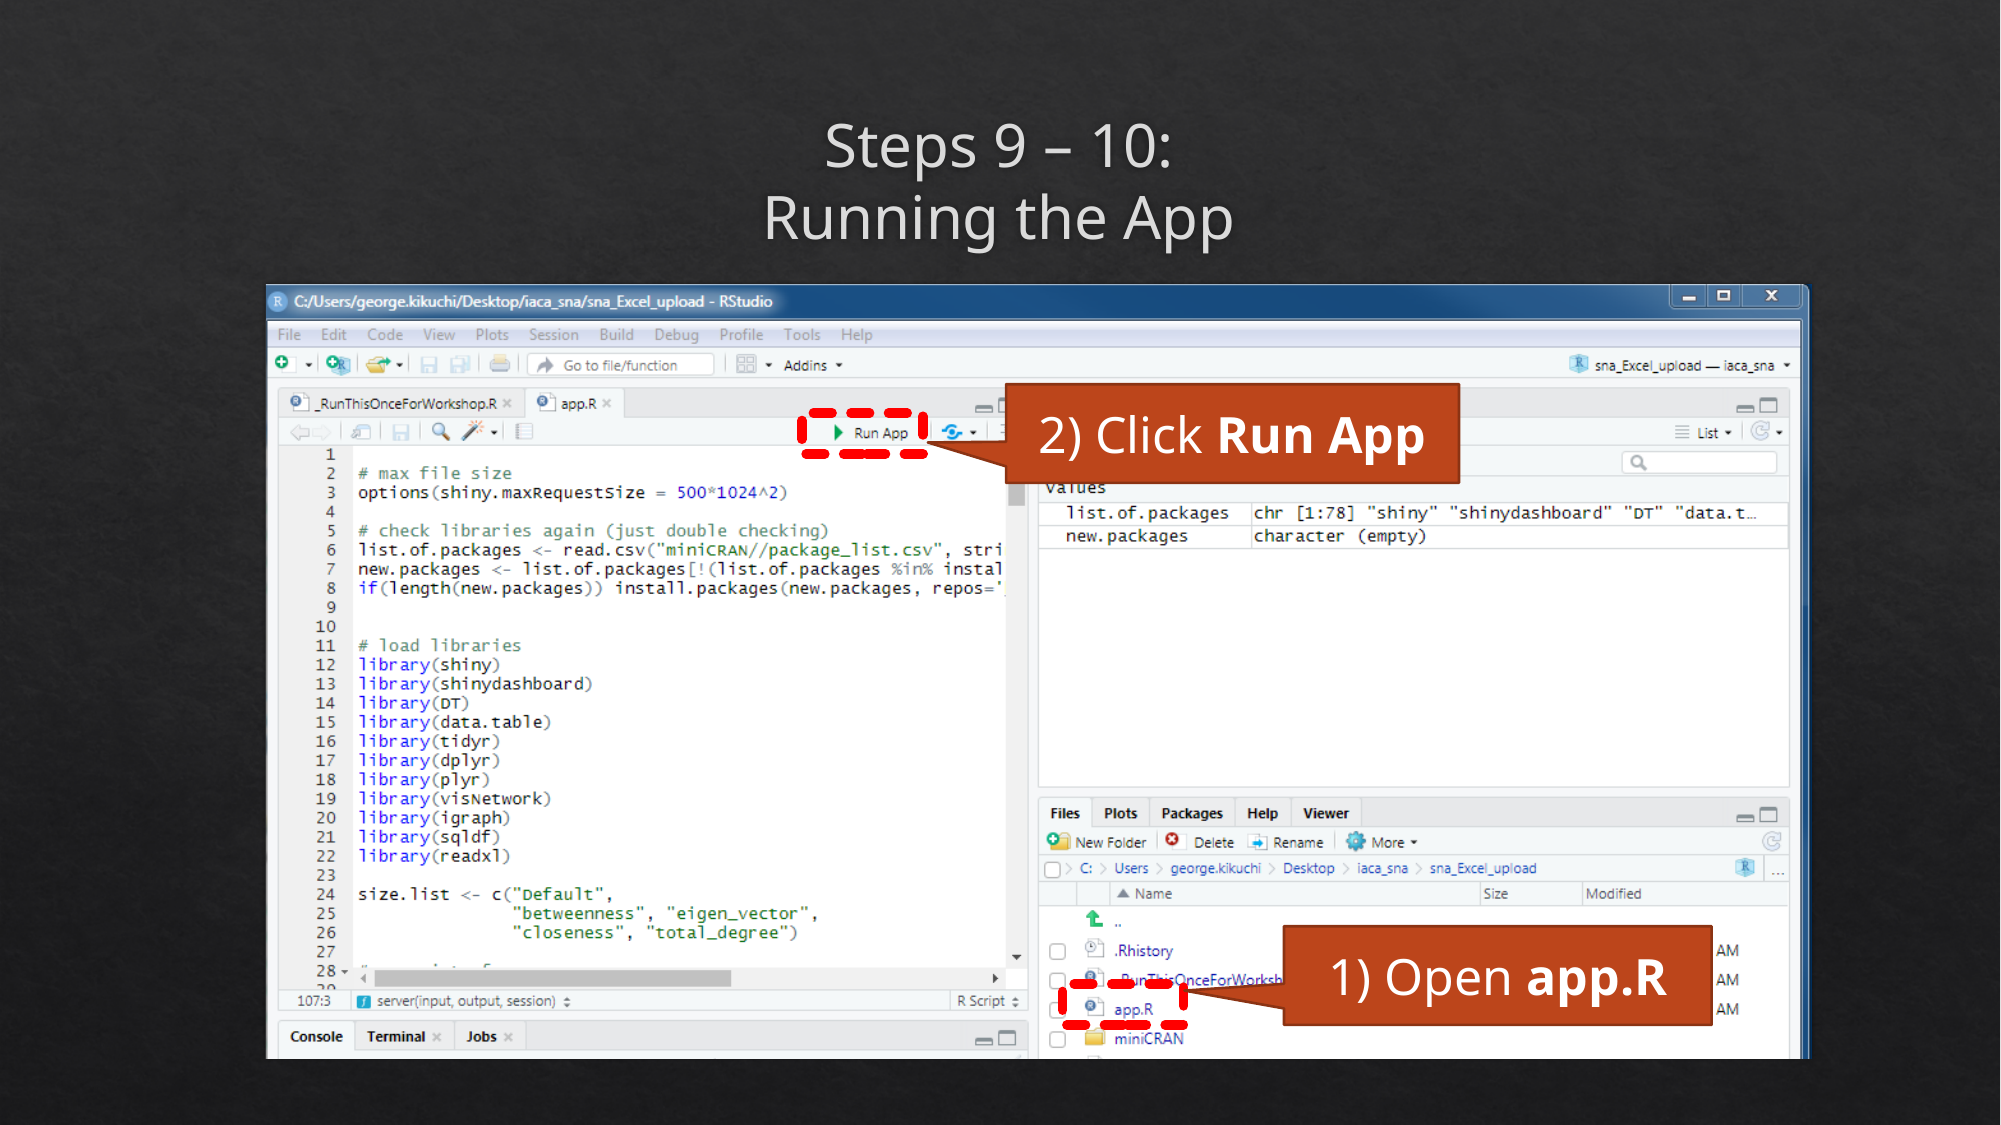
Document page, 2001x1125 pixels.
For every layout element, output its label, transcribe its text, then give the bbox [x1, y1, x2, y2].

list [265, 283, 1813, 1059]
title Steps 9 – 10: Running the App [149, 99, 1849, 260]
